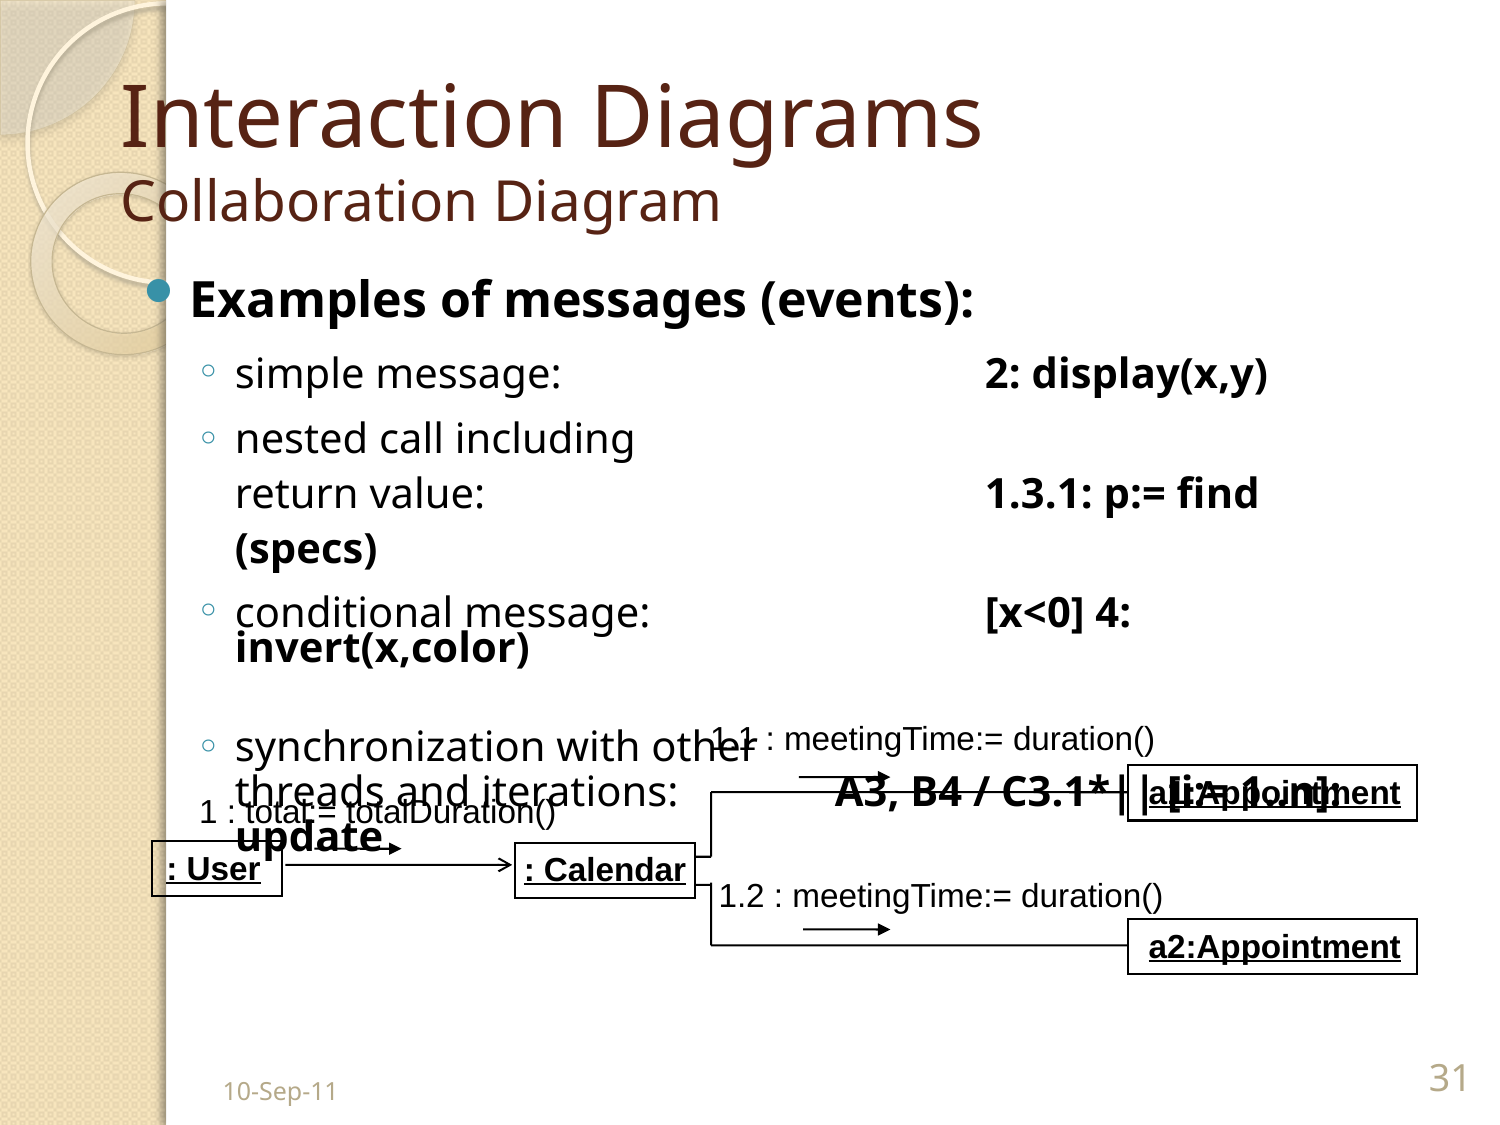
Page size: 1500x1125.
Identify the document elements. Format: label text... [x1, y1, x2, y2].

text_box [1127, 918, 1418, 975]
text_box 1.2 : meetingTime:= duration() [703, 871, 1180, 923]
text_box 1 : total:= totalDuration() [183, 787, 573, 839]
list Examples of messages (events): simple message: 2: display(x,y) nested call including return value: 1.3.1: p:= find (specs) conditional message: [x<0] 4: invert(x,color) synchronization with other threads and iterations: A3, B4 / C3.1*|| [i:= 1..n]: update [115, 276, 1391, 642]
text_box : Calendar [515, 842, 695, 898]
slide_number 10-Sep-11 [3, 1034, 354, 1113]
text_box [1127, 765, 1418, 821]
text_box : User [151, 843, 276, 895]
text_box 1.1 : meetingTime:= duration() [695, 714, 1171, 766]
text_box [314, 842, 402, 855]
text_box [803, 923, 891, 936]
title Interaction Diagrams Collaboration Diagram [106, 53, 1462, 241]
slide_number 31 [1413, 1034, 1488, 1113]
text_box [151, 841, 283, 897]
text_box [798, 770, 891, 784]
